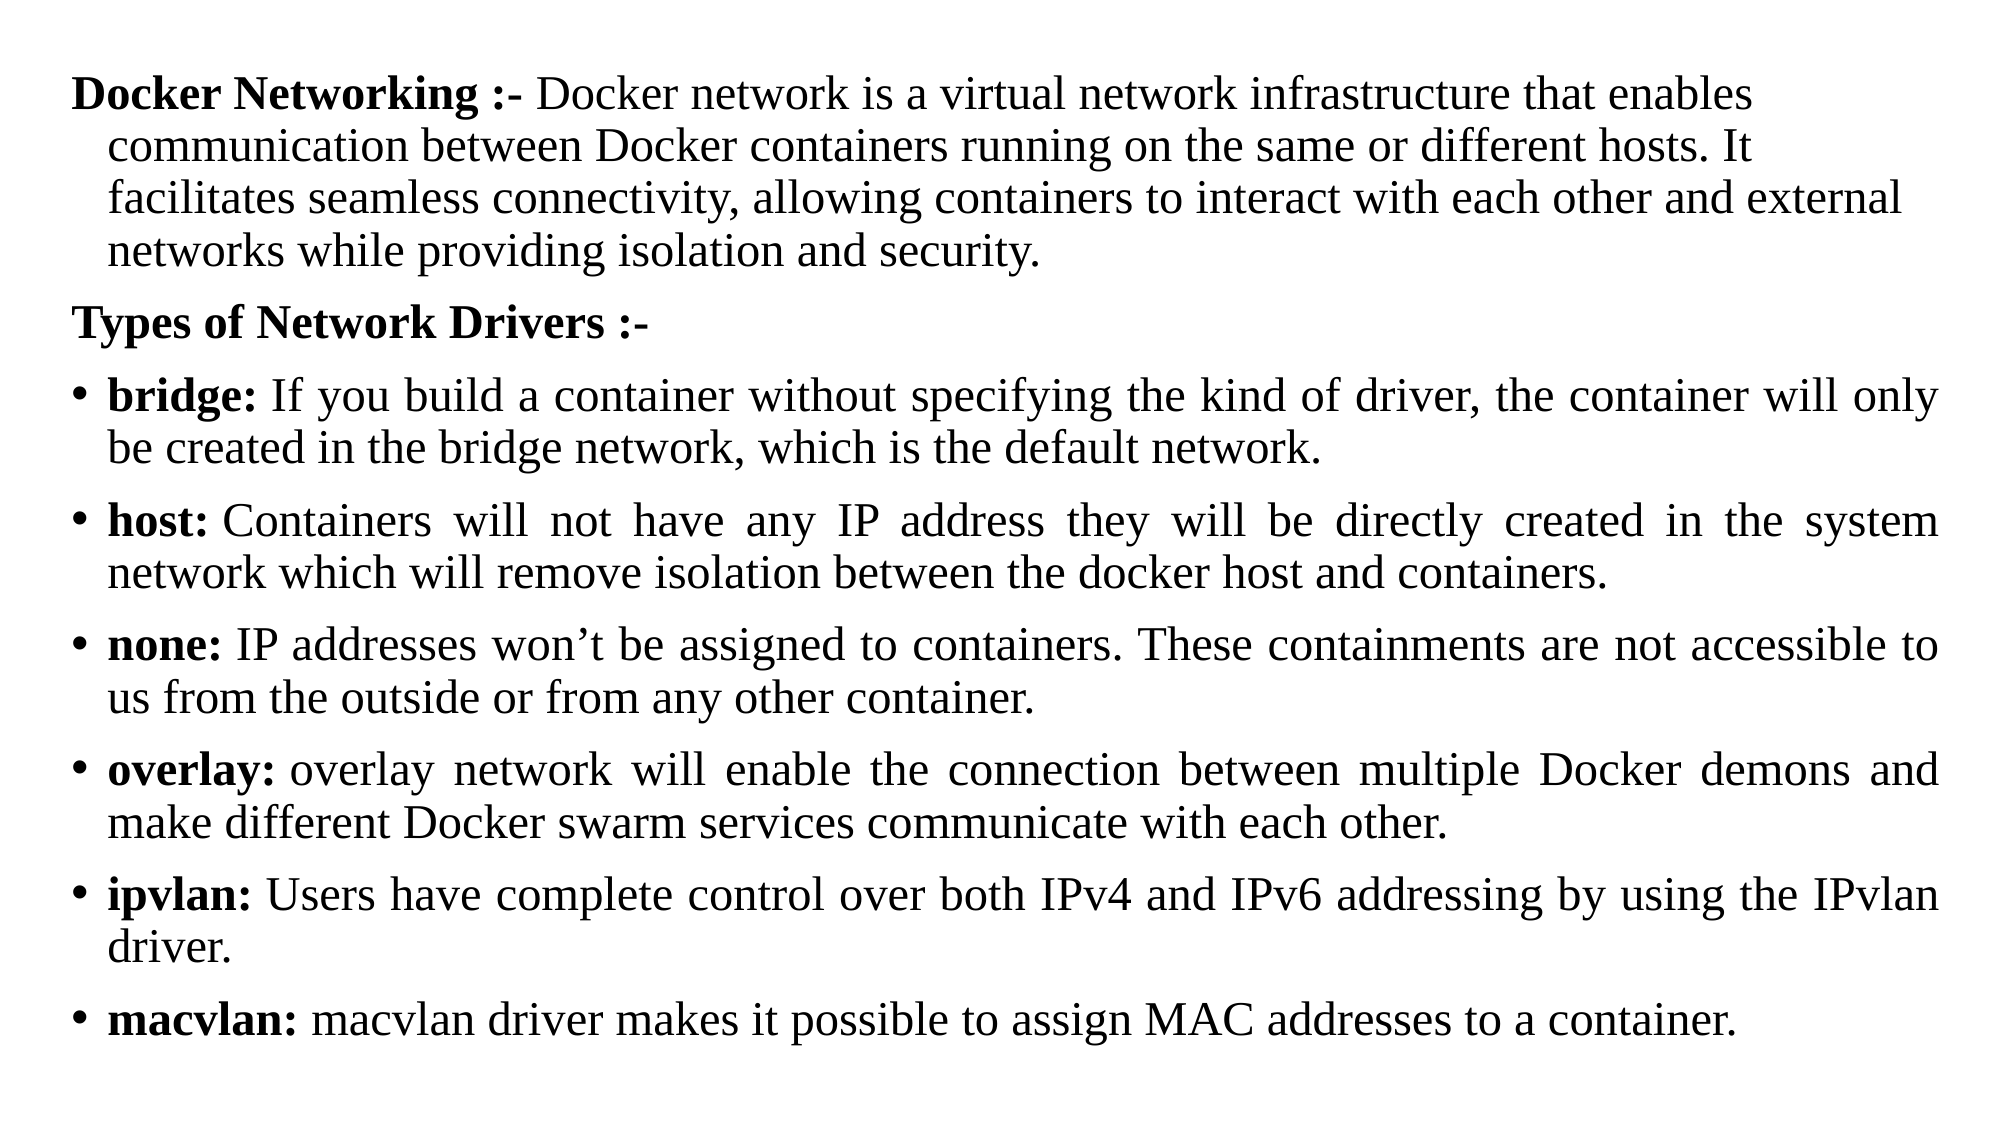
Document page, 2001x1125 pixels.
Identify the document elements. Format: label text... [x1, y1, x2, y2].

list Docker Networking :- Docker network is a virtual network infrastructure that enables communication between Docker containers running on the same or different hosts. It facilitates seamless connectivity, allowing containers to interact with each other and external networks while providing isolation and security. Types of Network Drivers :- bridge: If you build a container without specifying the kind of driver, the container will only be created in the bridge network, which is the default network. host: Containers will not have any IP address they will be directly created in the system network which will remove isolation between the docker host and containers. none: IP addresses won’t be assigned to containers. These containments are not accessible to us from the outside or from any other container. overlay: overlay network will enable the connection between multiple Docker demons and make different Docker swarm services communicate with each other. ipvlan: Users have complete control over both IPv4 and IPv6 addressing by using the IPvlan driver. macvlan: macvlan driver makes it possible to assign MAC addresses to a container. [56, 59, 1957, 1057]
